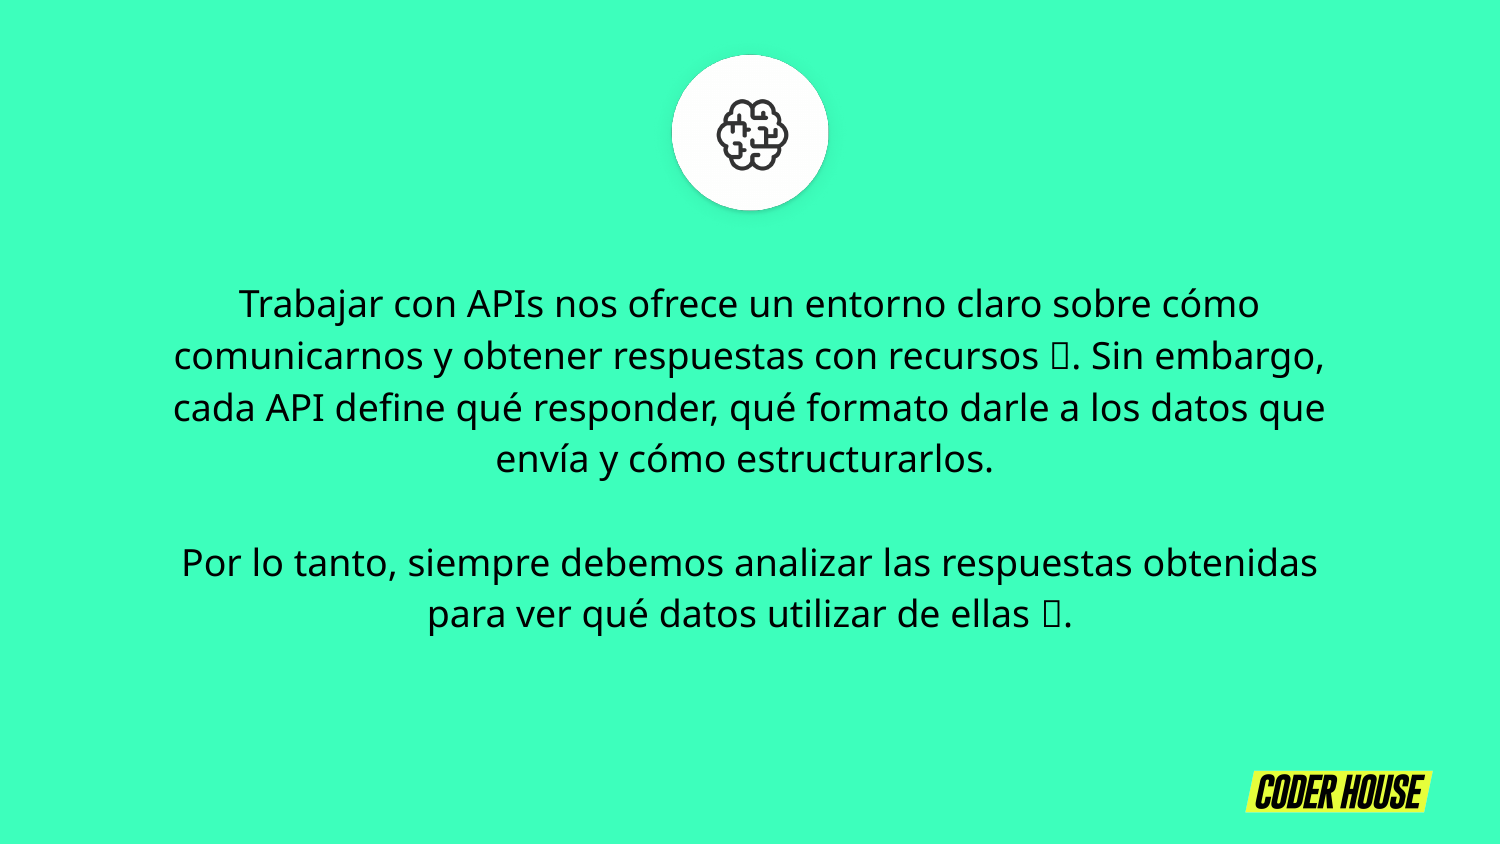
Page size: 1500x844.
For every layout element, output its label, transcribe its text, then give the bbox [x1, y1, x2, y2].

text_box Trabajar con APIs nos ofrece un entorno claro sobre cómo comunicarnos y obtener respuestas con recursos 🙌. Sin embargo, cada API define qué responder, qué formato darle a los datos que envía y cómo estructurarlos. Por lo tanto, siempre debemos analizar las respuestas obtenidas para ver qué datos utilizar de ellas 🤔. [141, 258, 1359, 685]
picture [652, 34, 848, 230]
picture [1241, 764, 1437, 819]
